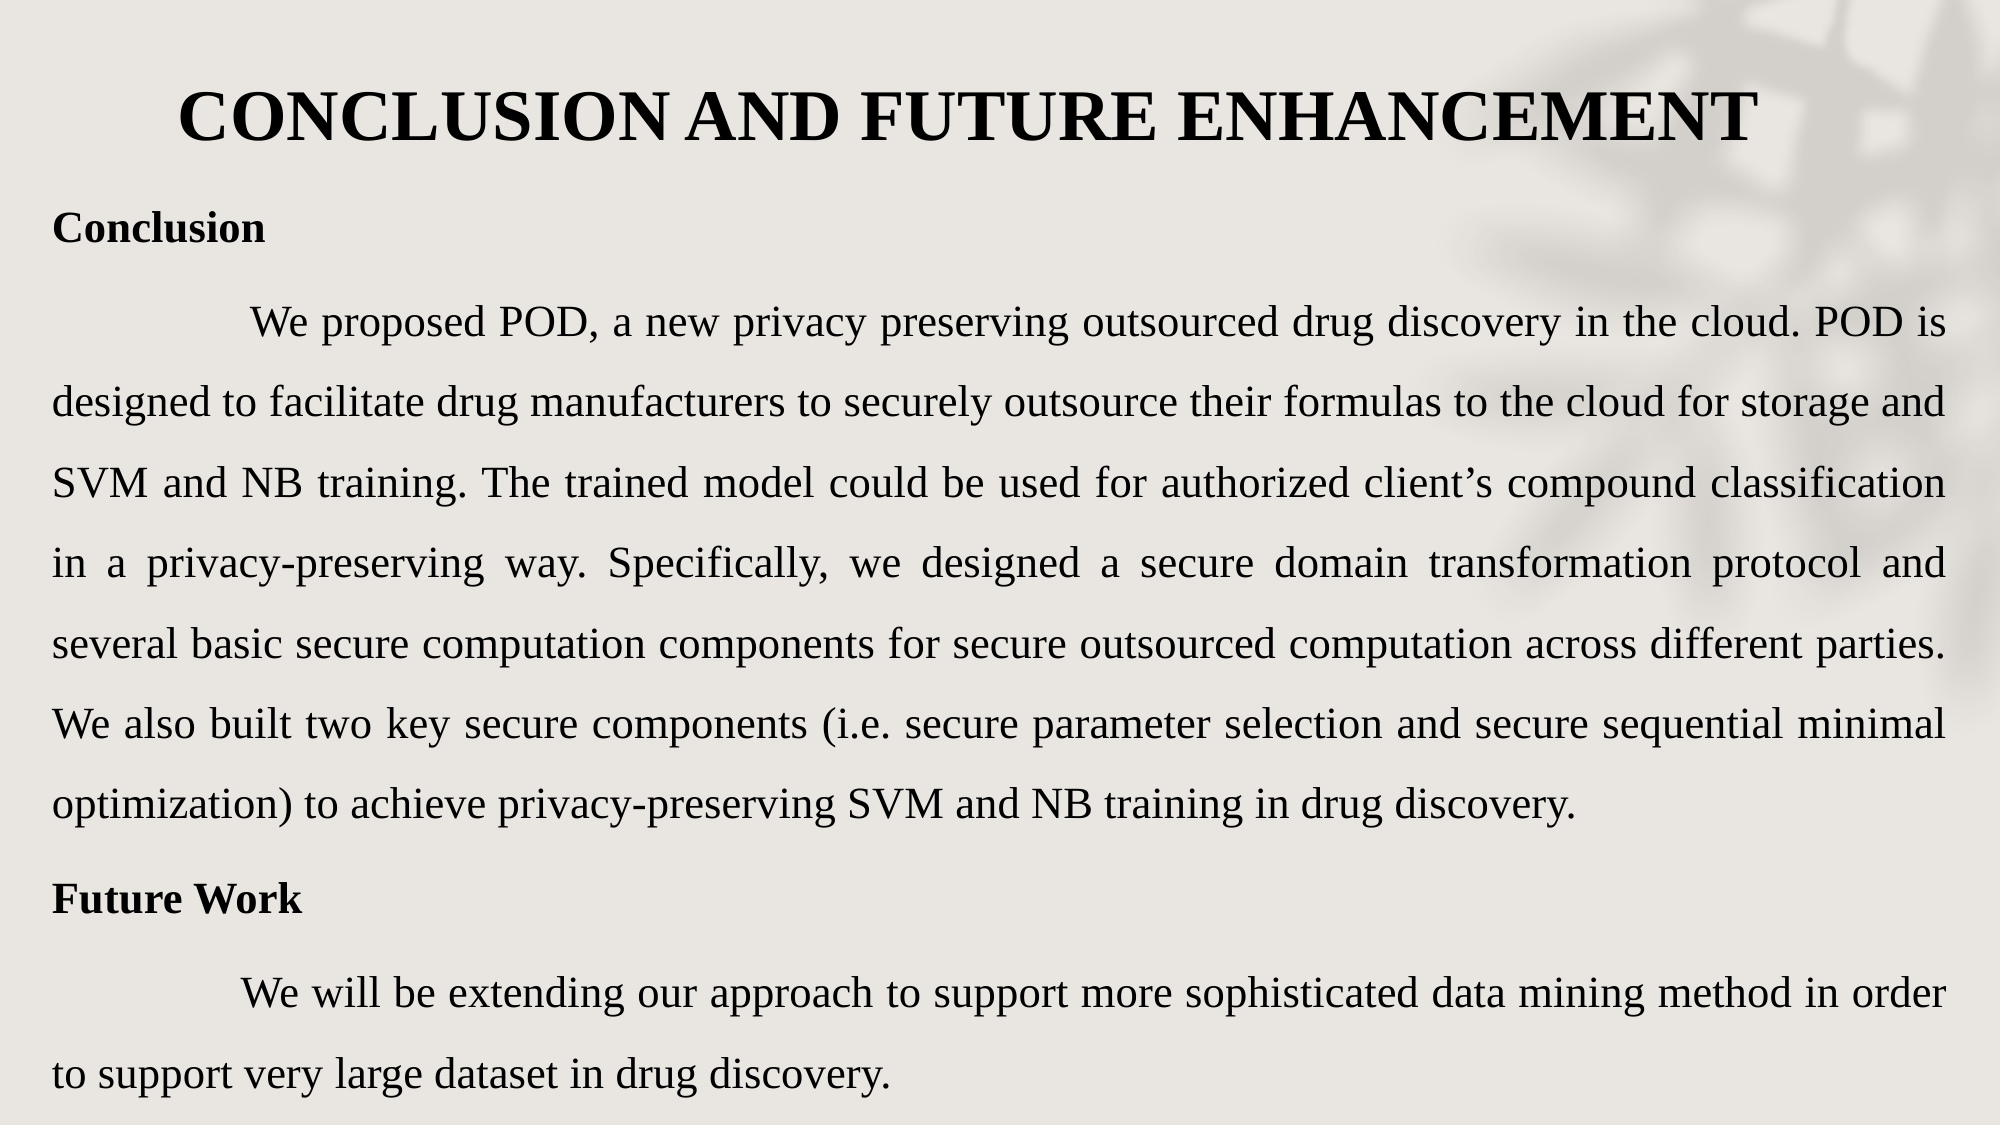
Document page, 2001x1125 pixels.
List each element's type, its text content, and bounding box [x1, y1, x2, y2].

title CONCLUSION AND FUTURE ENHANCEMENT [75, 60, 1863, 163]
list Conclusion We proposed POD, a new privacy preserving outsourced drug discovery in the cloud. POD is designed to facilitate drug manufacturers to securely outsource their formulas to the cloud for storage and SVM and NB training. The trained model could be used for authorized client’s compound classification in a privacy-preserving way. Specifically, we designed a secure domain transformation protocol and several basic secure computation components for secure outsourced computation across different parties. We also built two key secure components (i.e. secure parameter selection and secure sequential minimal optimization) to achieve privacy-preserving SVM and NB training in drug discovery. Future Work We will be extending our approach to support more sophisticated data mining method in order to support very large dataset in drug discovery. [36, 163, 1966, 1125]
